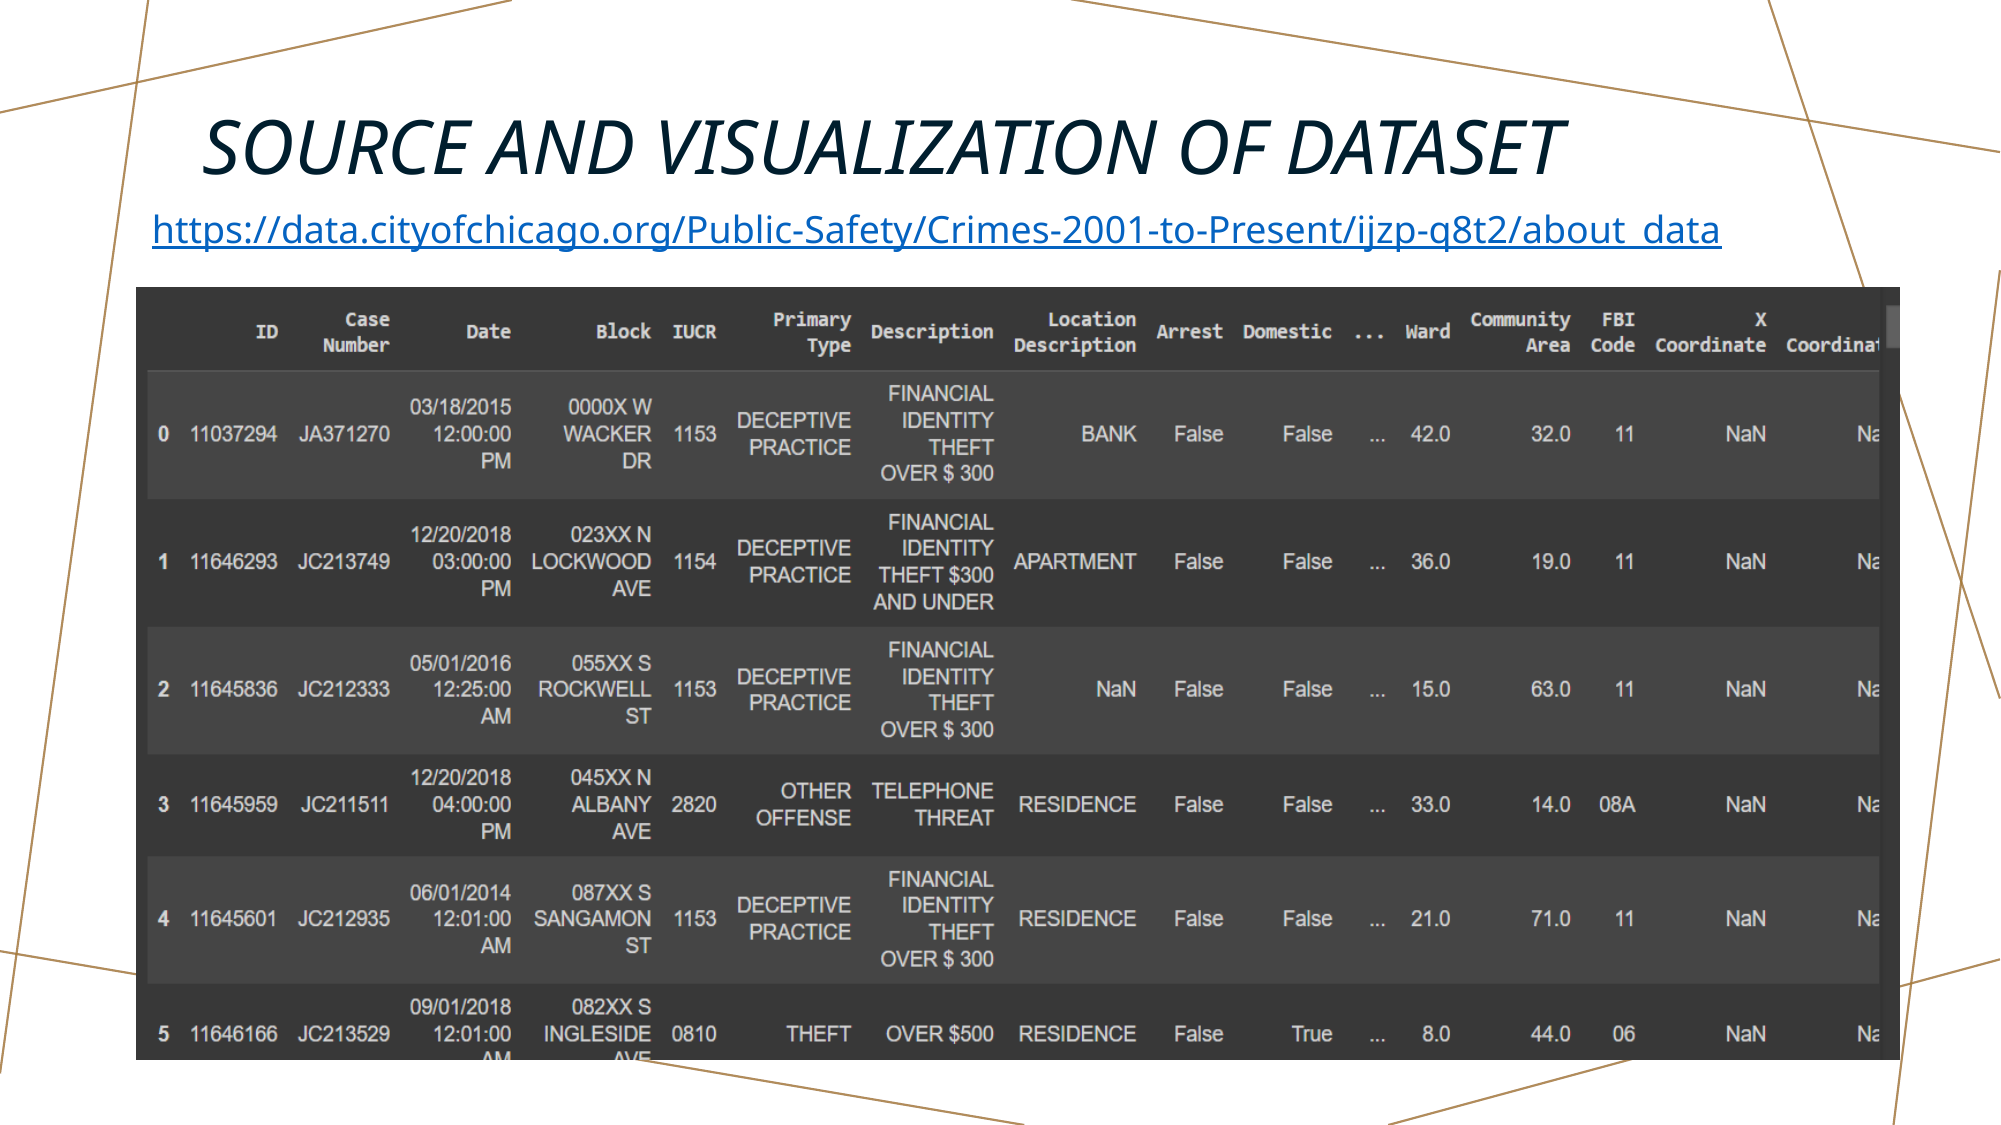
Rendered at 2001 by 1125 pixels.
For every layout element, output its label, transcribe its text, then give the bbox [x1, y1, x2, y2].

picture [136, 287, 1900, 1060]
title Source and visualization of dataset [187, 87, 1813, 198]
list https://data.cityofchicago.org/Public-Safety/Crimes-2001-to-Present/ijzp-q8t2/about_data [136, 198, 1902, 1001]
